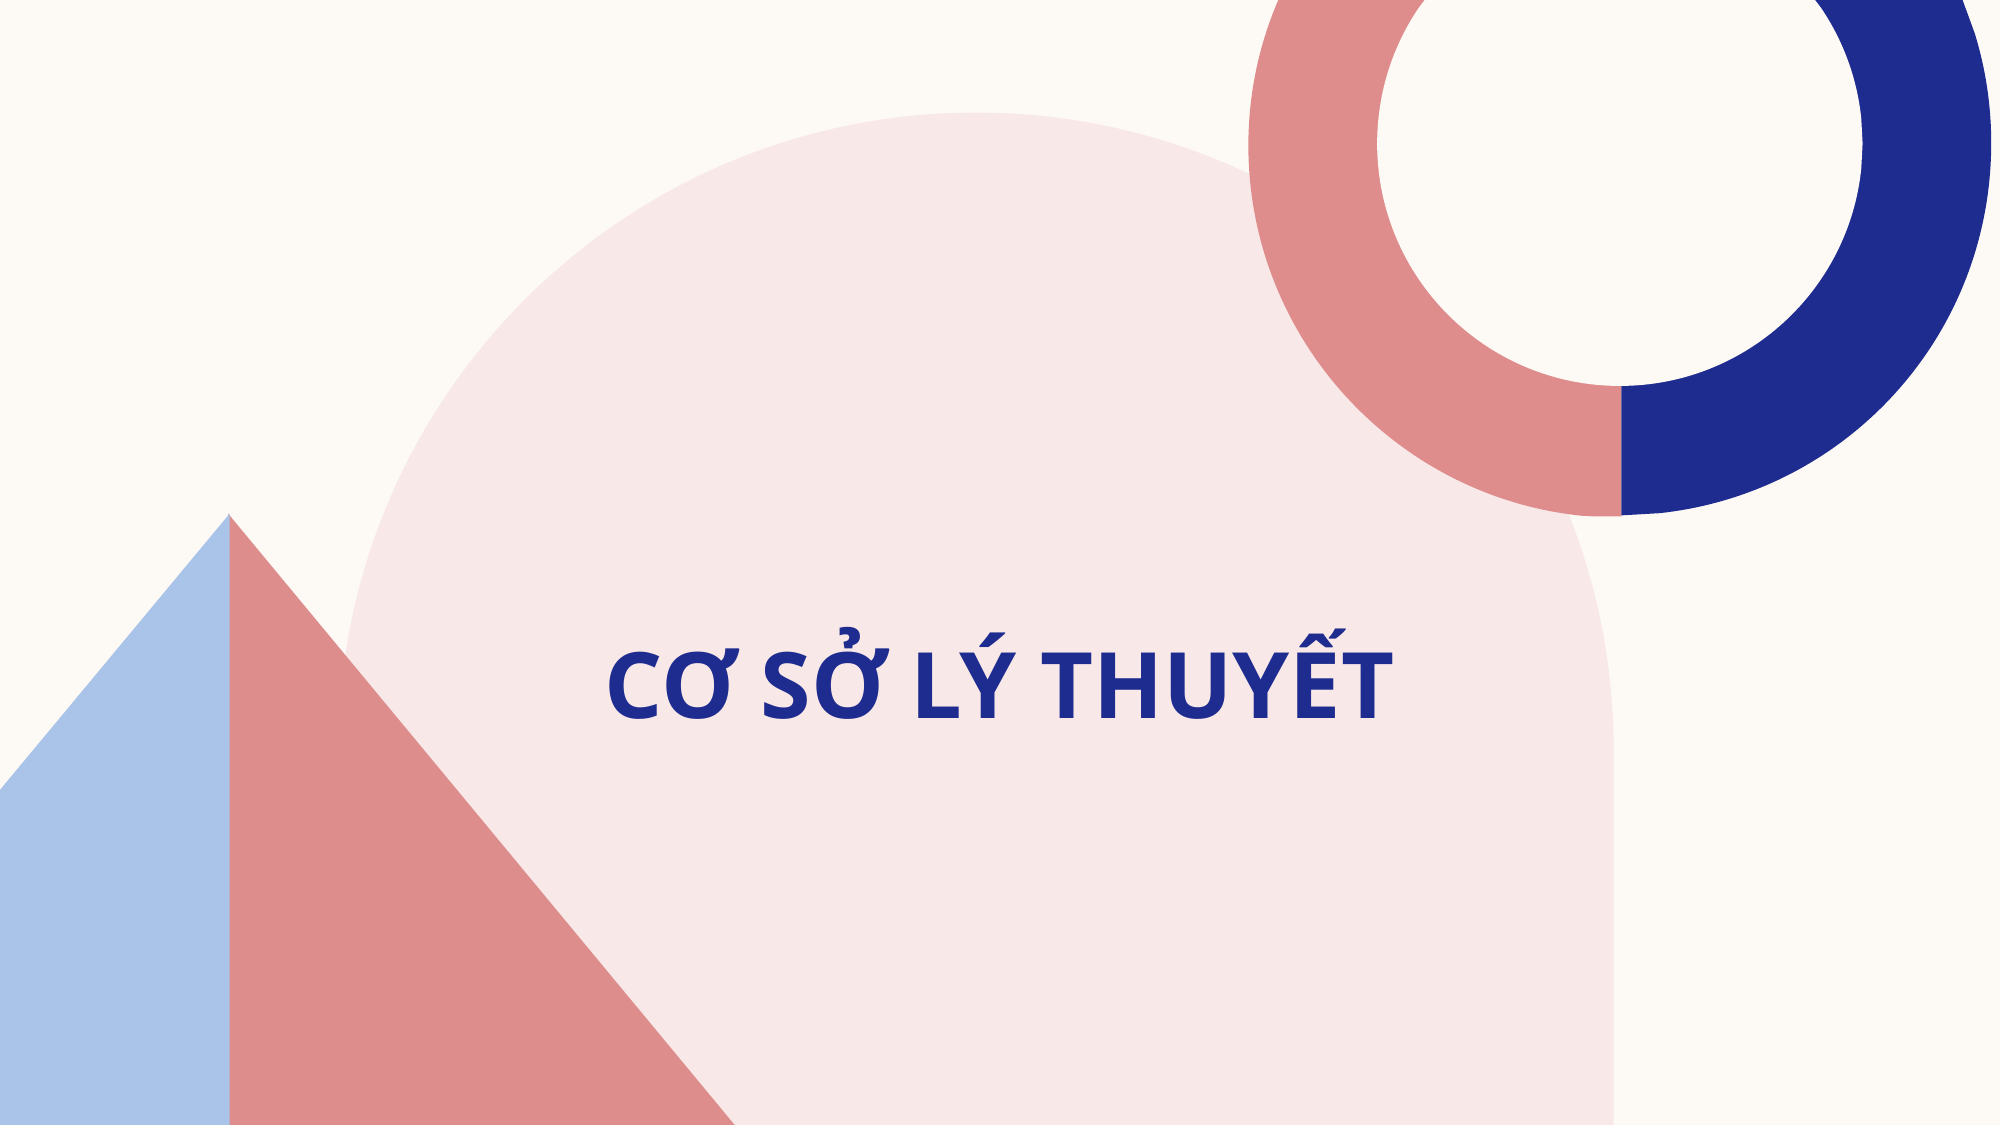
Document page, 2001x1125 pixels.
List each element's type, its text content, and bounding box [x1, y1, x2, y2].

title Cơ sở lý thuyết [474, 619, 1525, 746]
